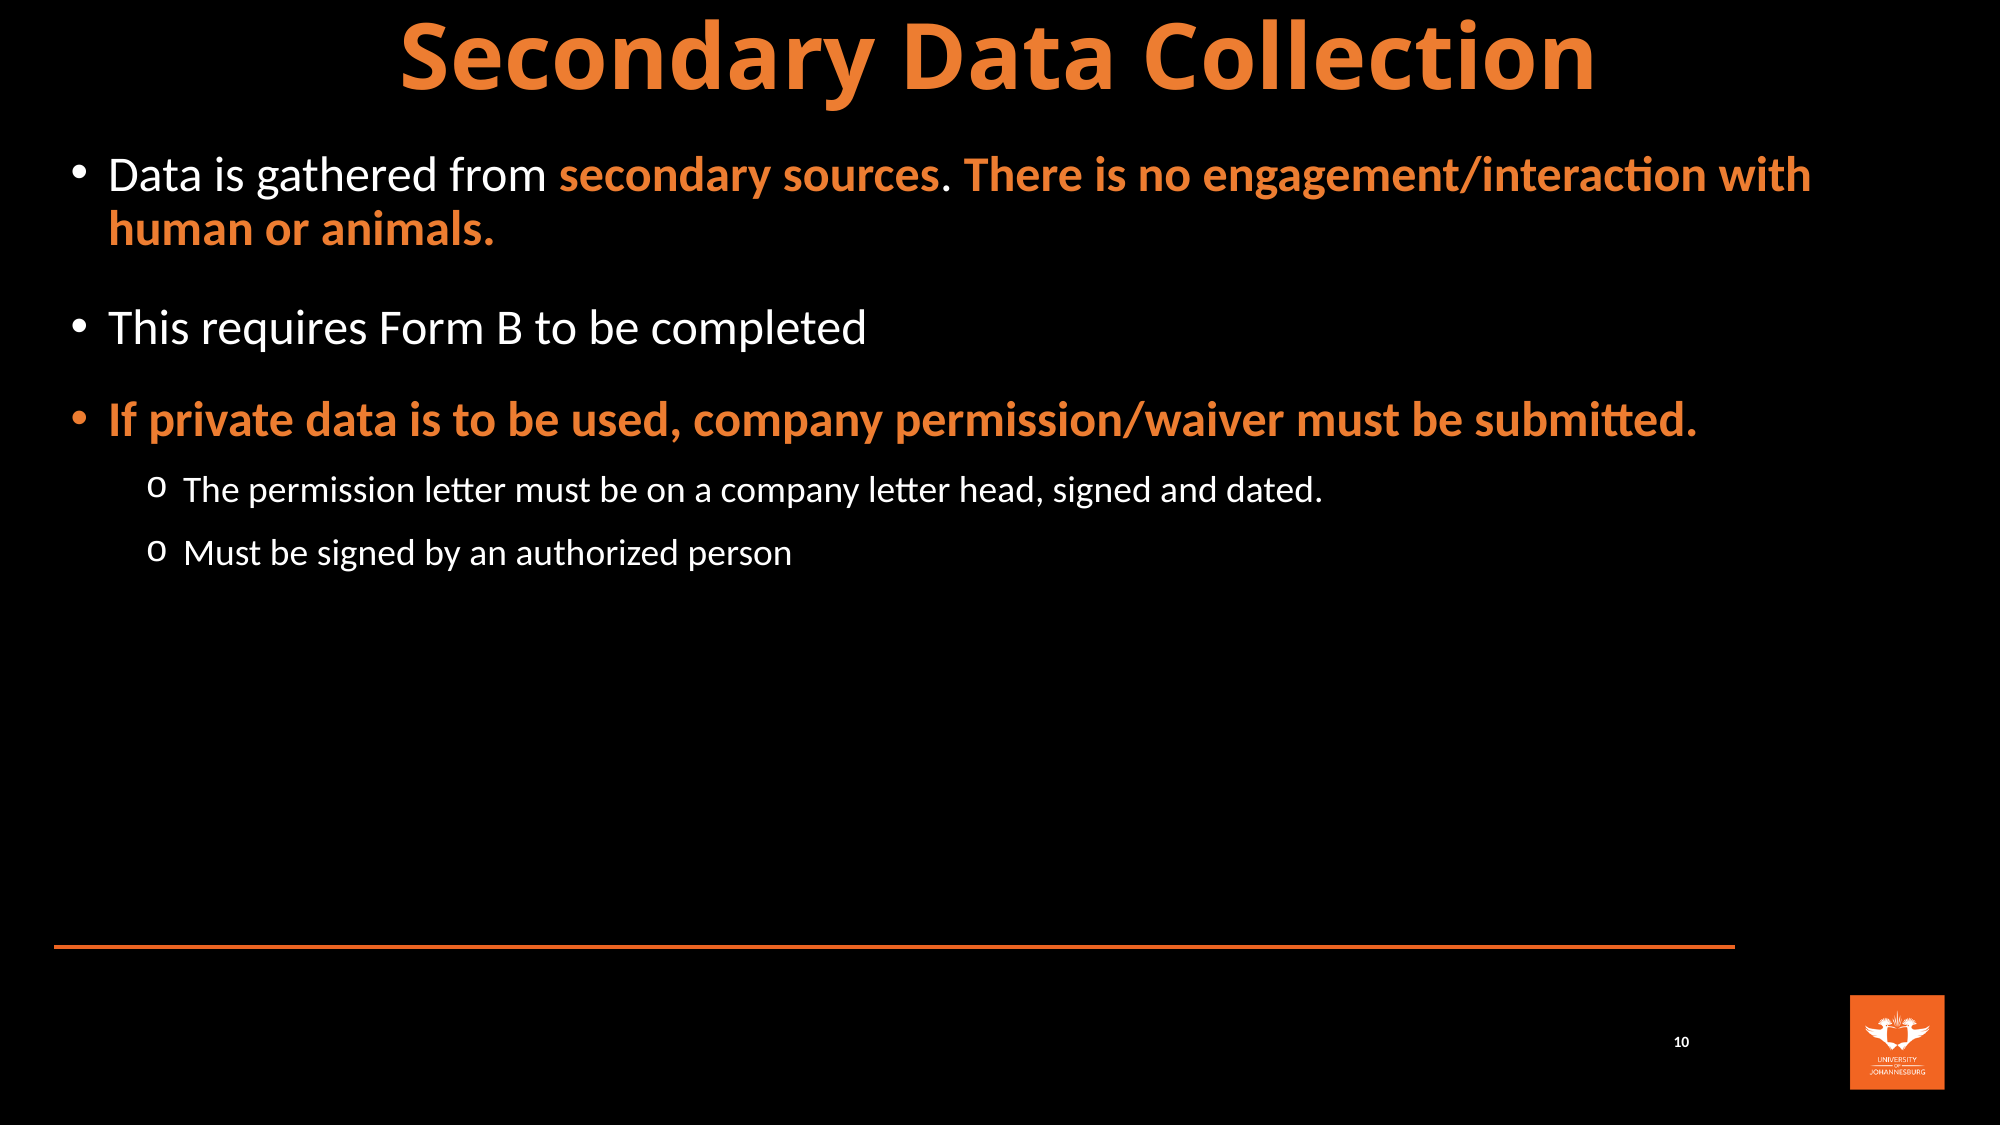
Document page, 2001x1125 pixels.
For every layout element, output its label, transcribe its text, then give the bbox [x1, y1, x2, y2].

picture [1728, 981, 1958, 1103]
title Secondary Data Collection [55, 0, 1945, 120]
list Data is gathered from secondary sources. There is no engagement/interaction with human or animals. This requires Form B to be completed If private data is to be used, company permission/waiver must be submitted. The permission letter must be on a company letter head, signed and dated. Must be signed by an authorized person [55, 140, 1945, 920]
